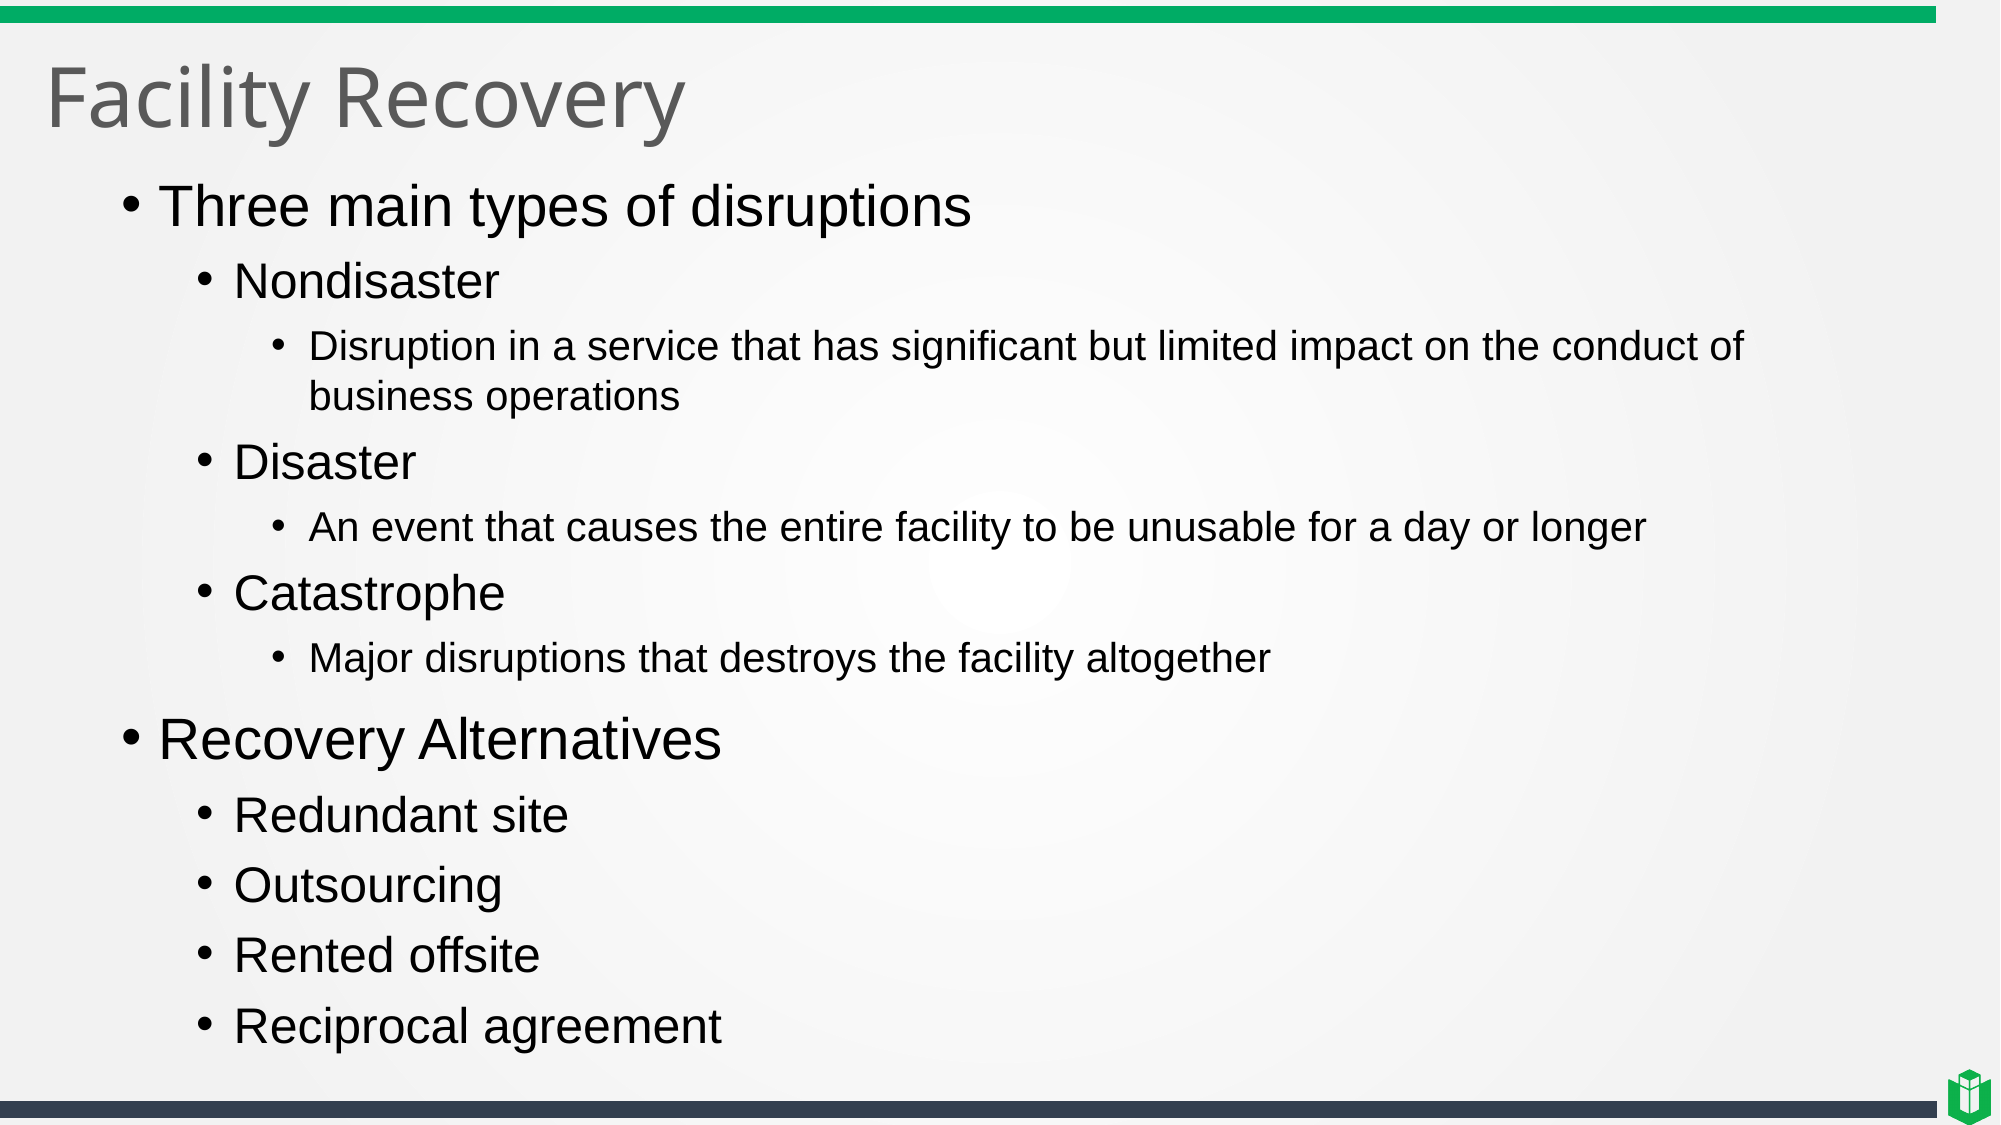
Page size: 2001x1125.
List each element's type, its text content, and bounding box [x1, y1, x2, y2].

title Facility Recovery [29, 40, 1785, 161]
picture [1945, 1068, 1992, 1125]
text_box Three main types of disruptions Nondisaster Disruption in a service that has significant but limited impact on the conduct of business operations Disaster An event that causes the entire facility to be unusable for a day or longer Catastrophe Major disruptions that destroys the facility altogether Recovery Alternatives Redundant site Outsourcing Rented offsite Reciprocal agreement [106, 161, 1868, 1088]
